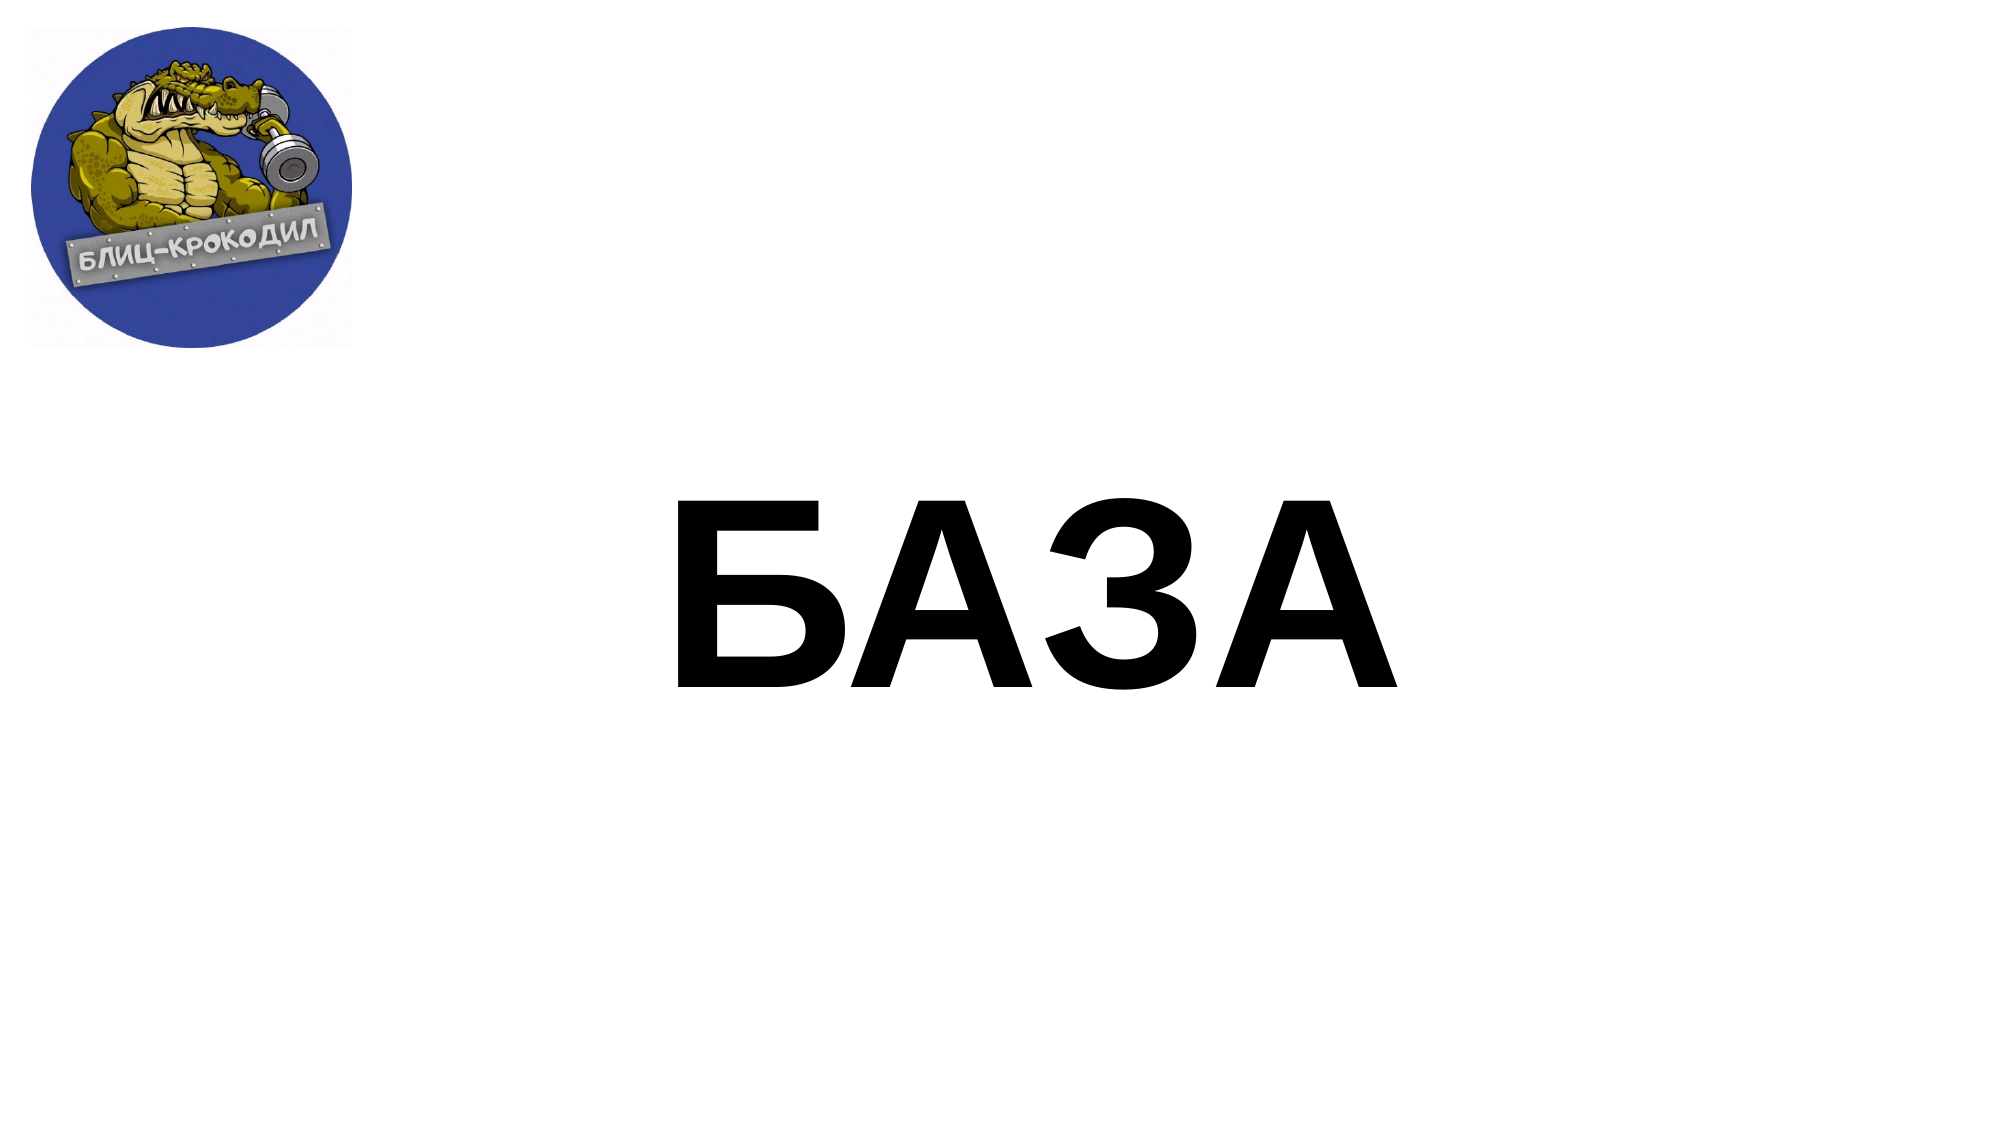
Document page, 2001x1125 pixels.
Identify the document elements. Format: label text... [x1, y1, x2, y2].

title БАЗА [282, 361, 1783, 754]
picture [31, 27, 352, 348]
